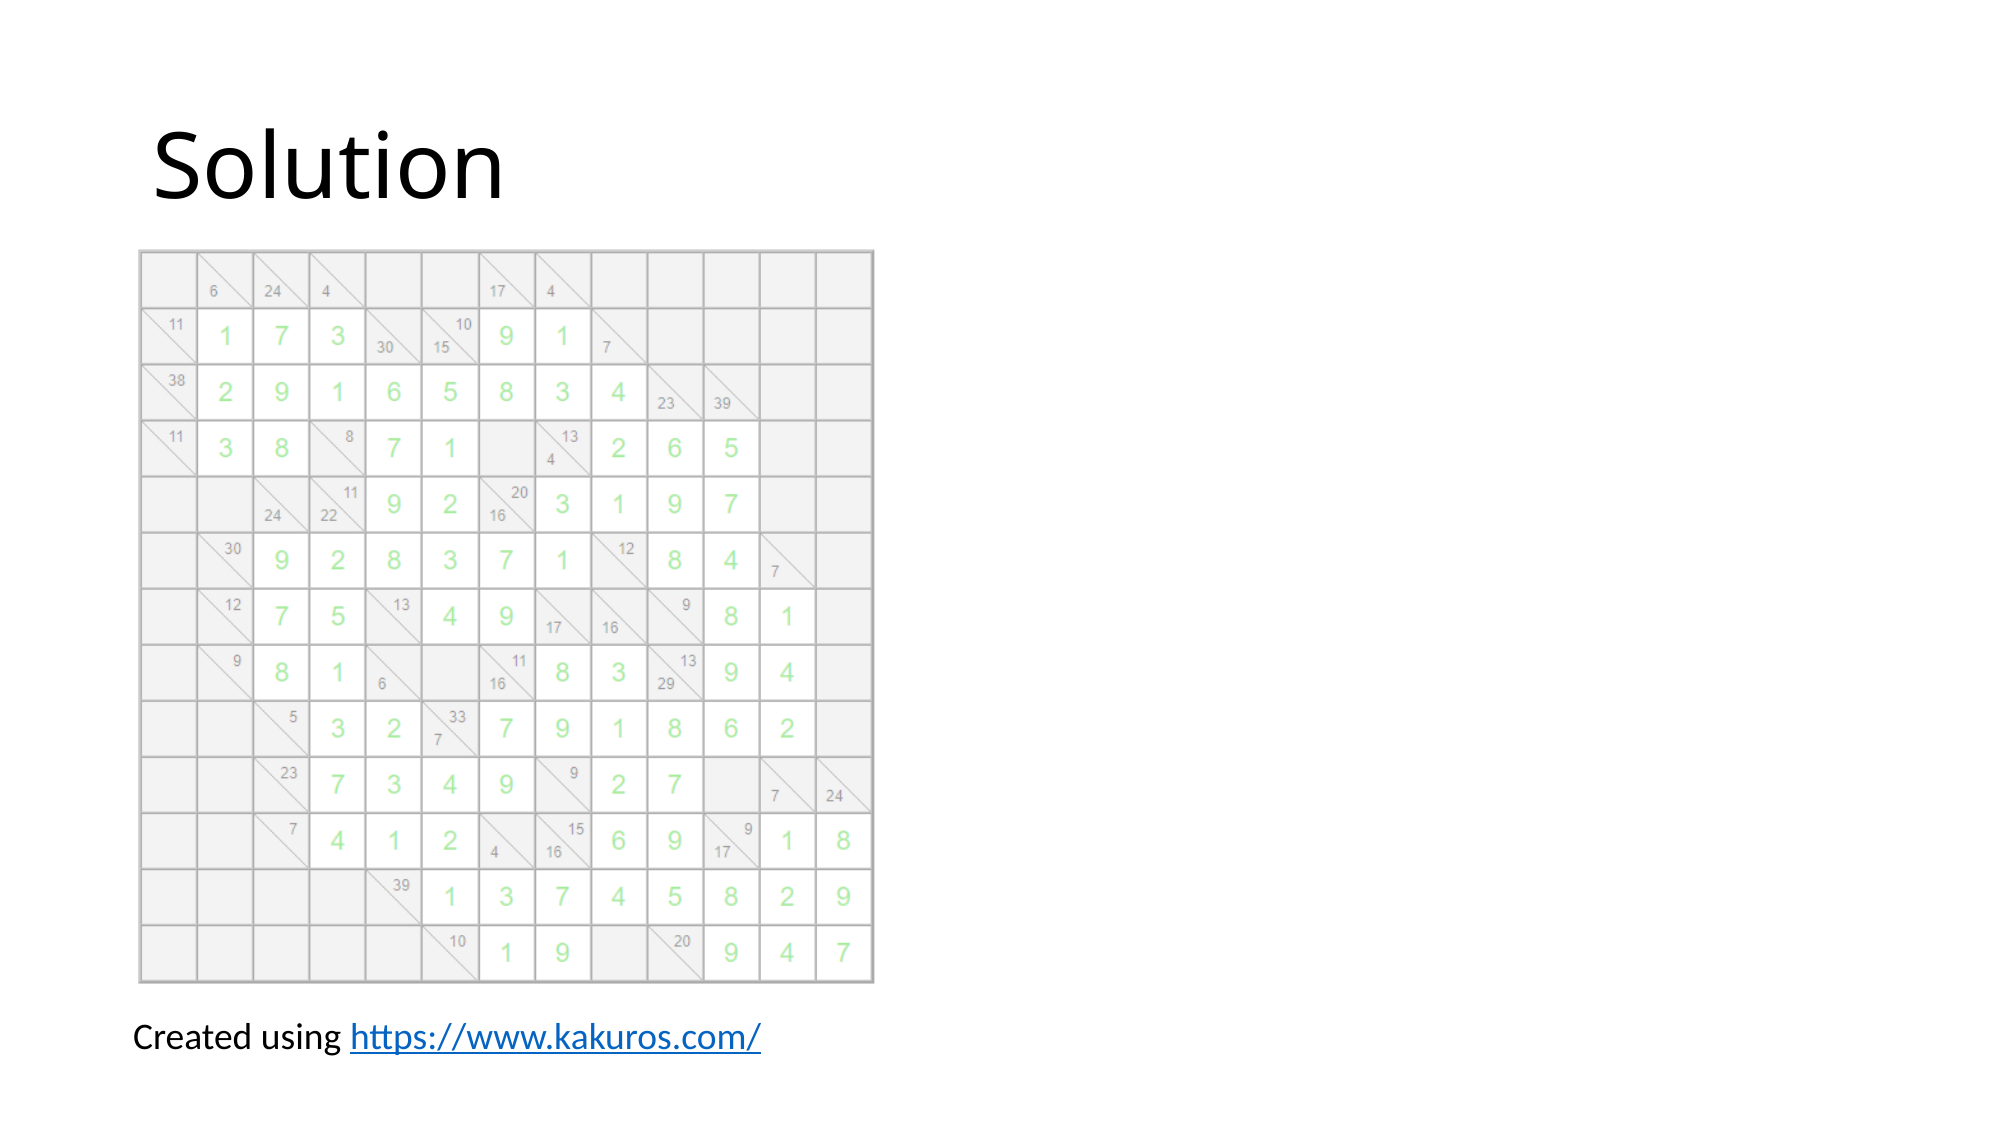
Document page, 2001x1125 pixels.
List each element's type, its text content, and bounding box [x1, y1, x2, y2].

text_box Created using https://www.kakuros.com/ [118, 1004, 777, 1065]
picture [137, 247, 877, 985]
title Solution [137, 59, 1863, 278]
